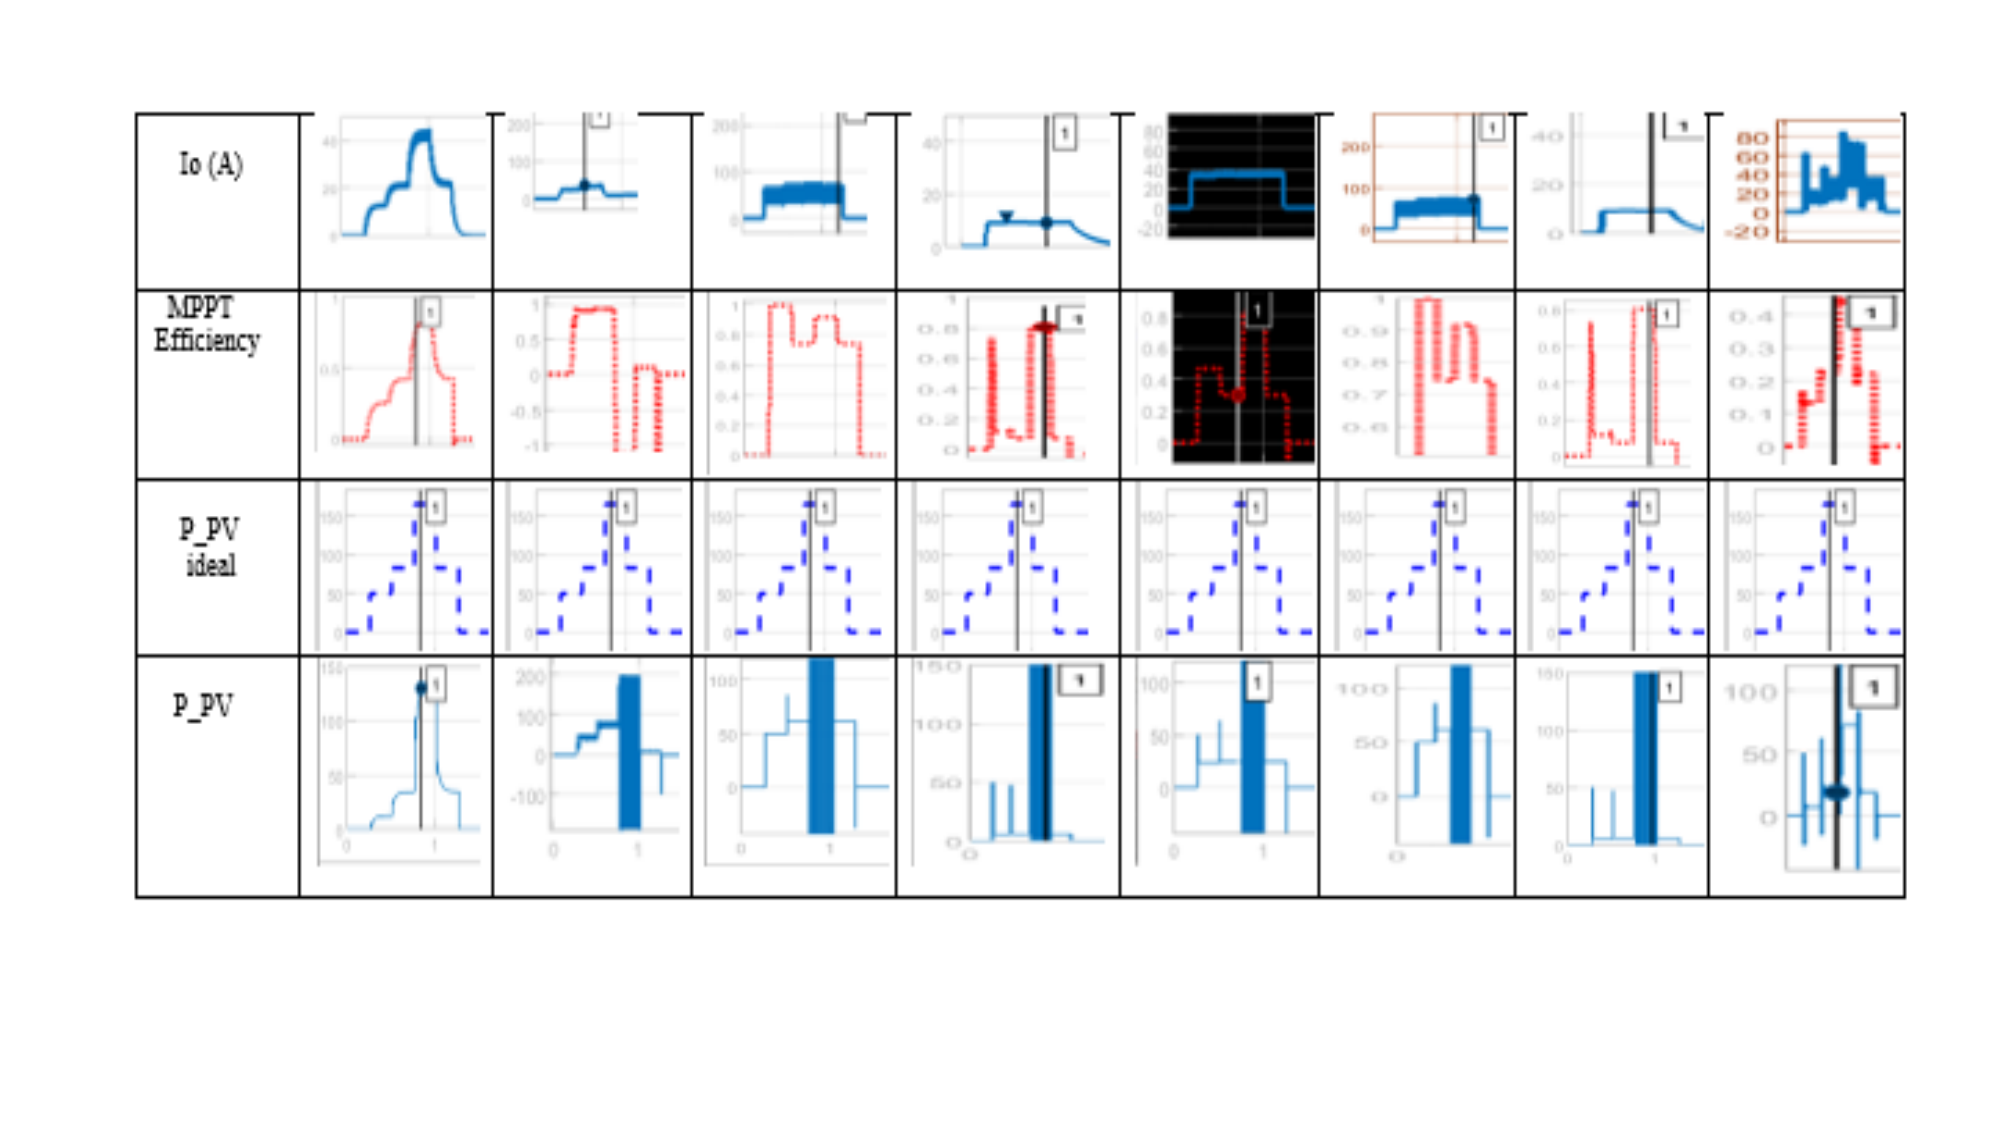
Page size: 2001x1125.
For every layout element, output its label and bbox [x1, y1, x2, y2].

list [122, 94, 1918, 911]
